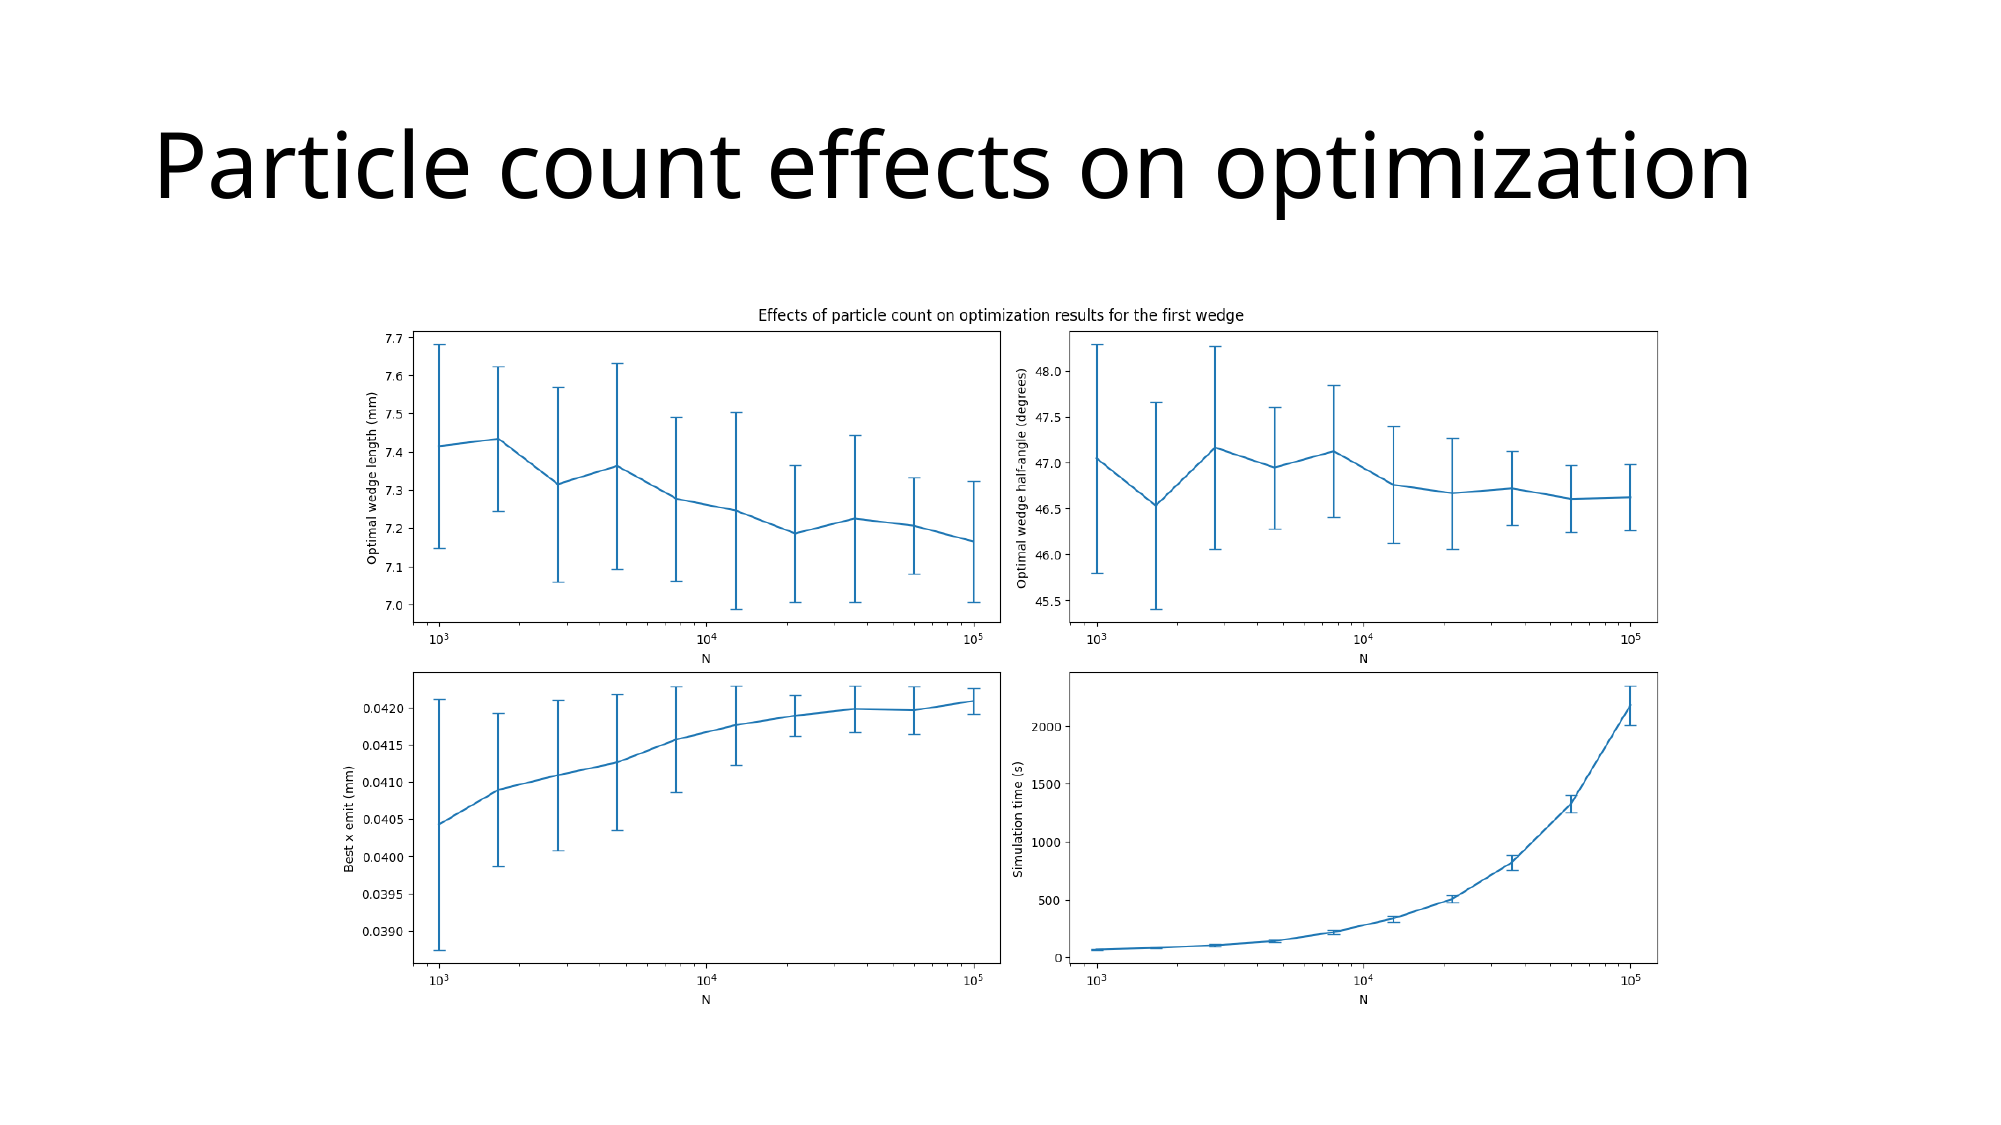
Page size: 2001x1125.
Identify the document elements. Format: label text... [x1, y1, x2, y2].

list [334, 299, 1665, 1014]
title Particle count effects on optimization [137, 59, 1863, 278]
